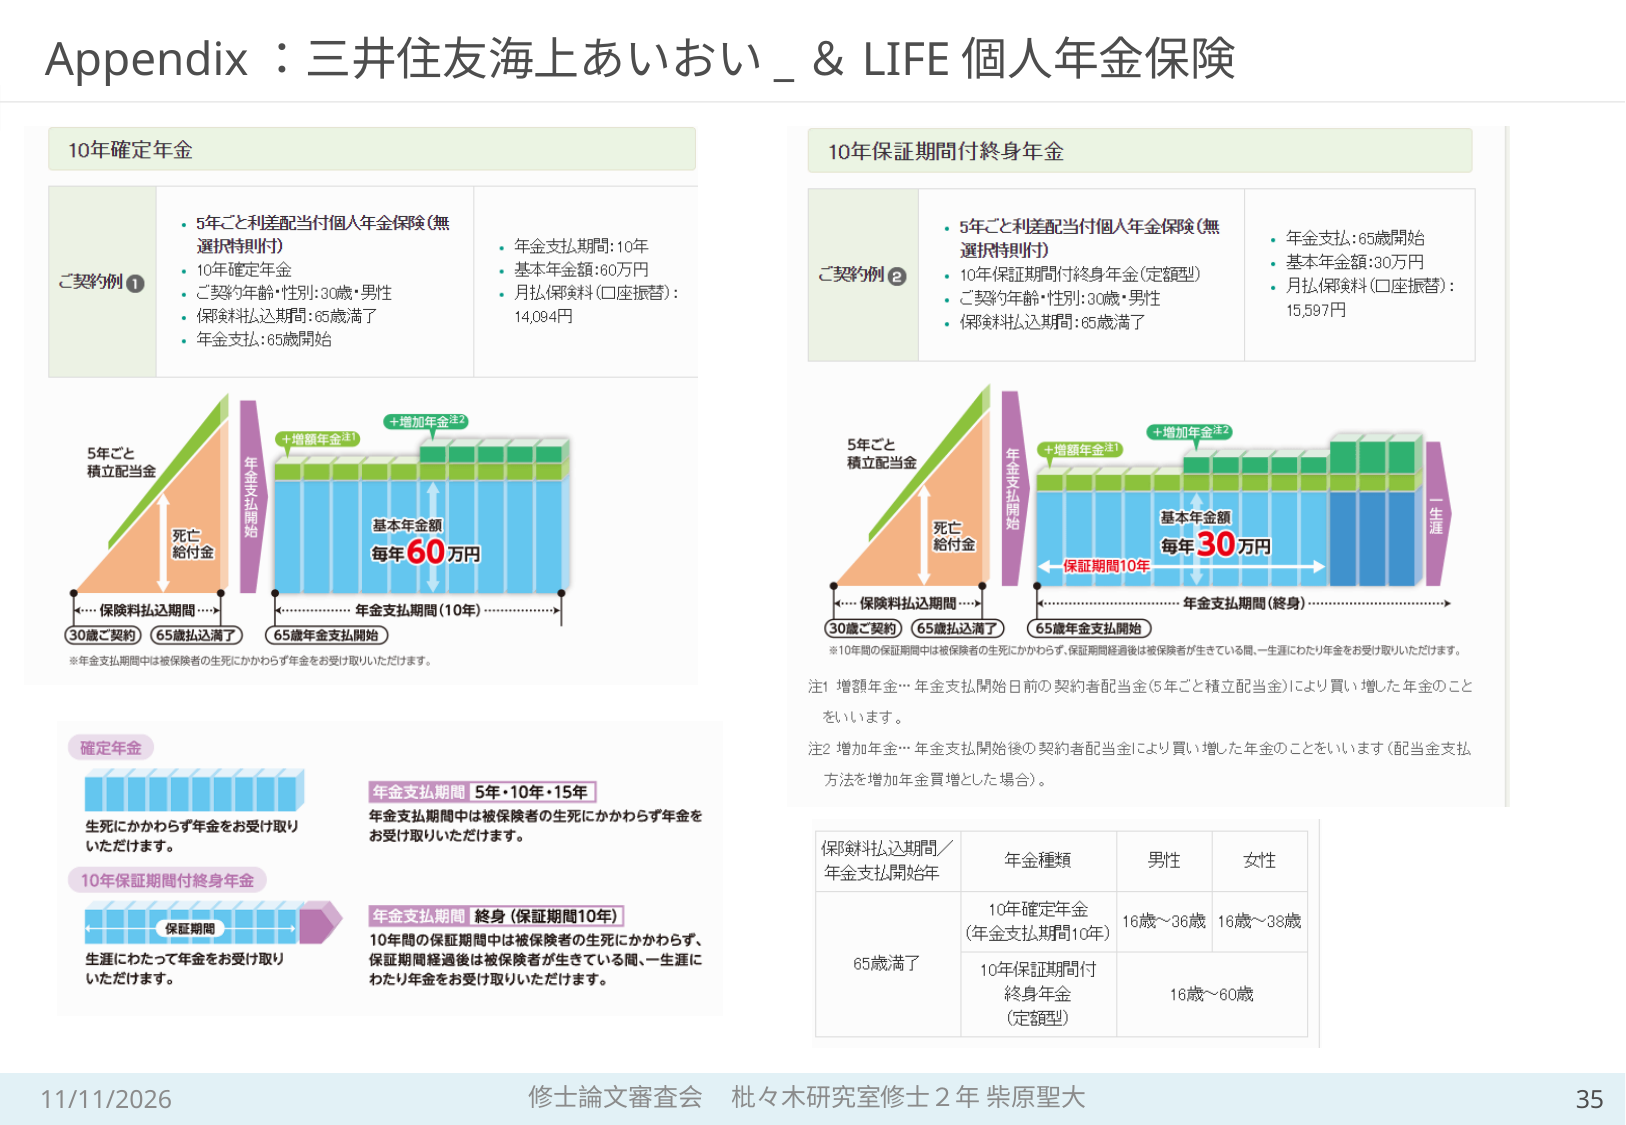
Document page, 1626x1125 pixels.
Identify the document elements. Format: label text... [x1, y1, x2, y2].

picture [812, 819, 1322, 1048]
slide_number 35 [1225, 1085, 1605, 1116]
picture [24, 125, 698, 686]
picture [57, 720, 723, 1016]
title Appendix：三井住友海上あいおい_＆LIFE個人年金保険 [44, 25, 1581, 90]
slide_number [24, 1084, 390, 1117]
picture [787, 125, 1510, 807]
footer 修士論文審査会 枇々木研究室修士２年 柴原聖大 [390, 1082, 1226, 1117]
